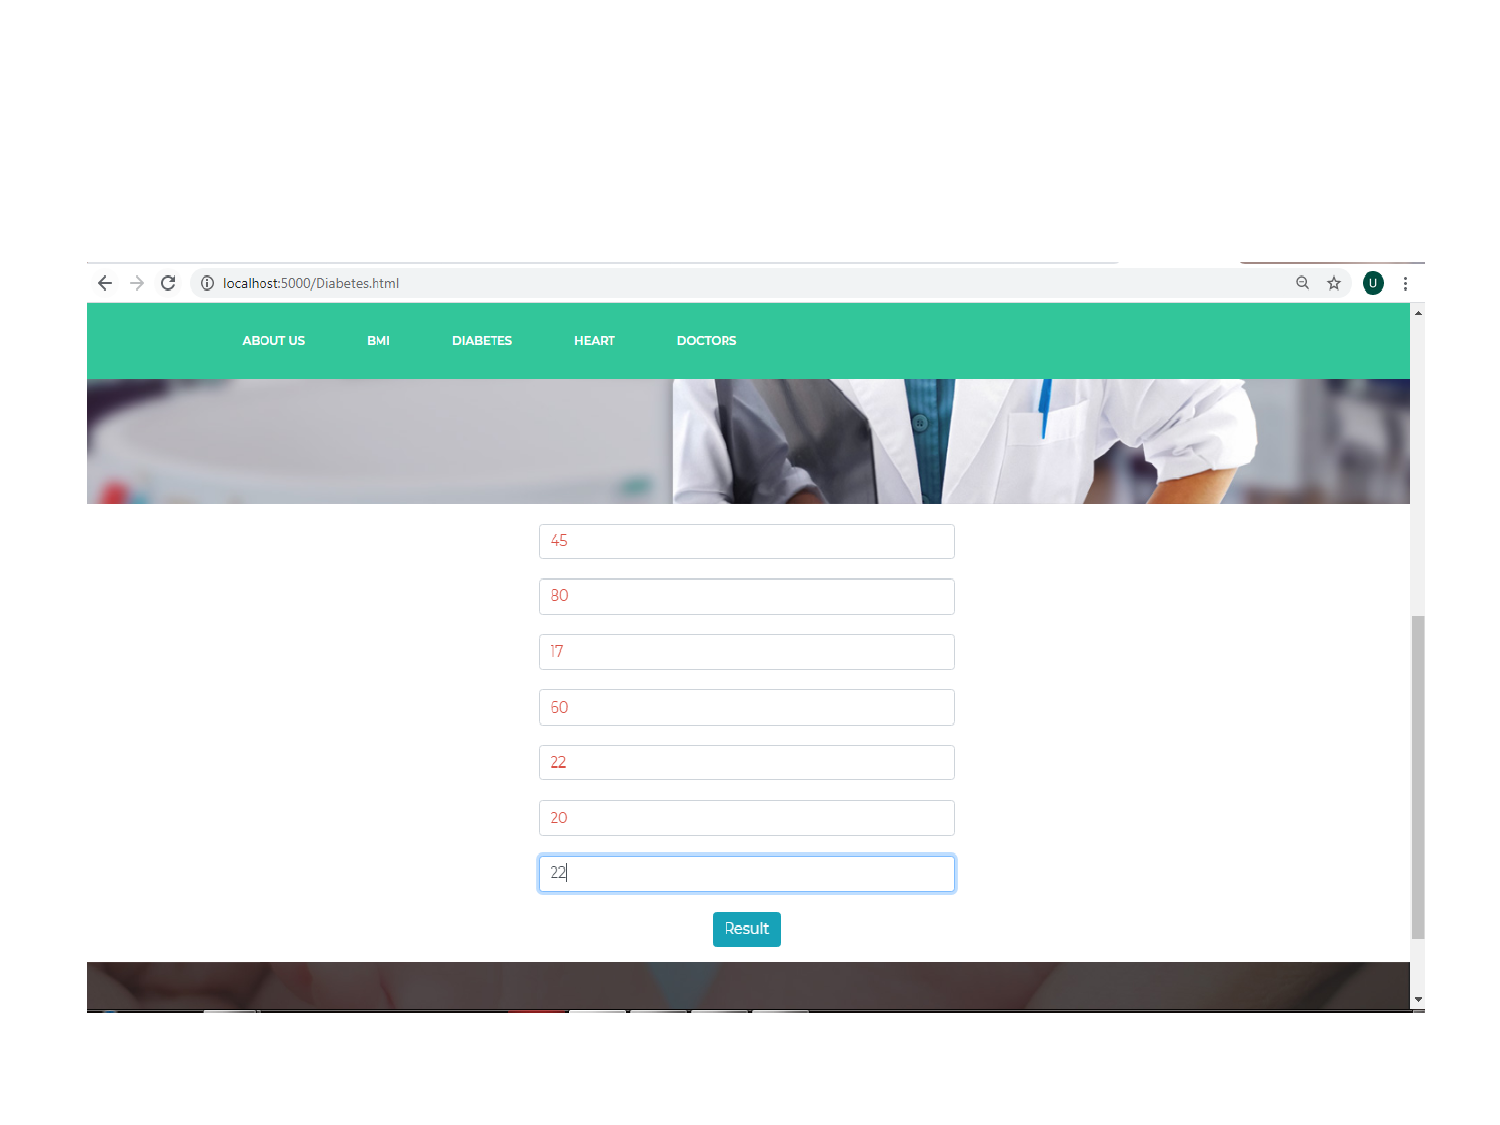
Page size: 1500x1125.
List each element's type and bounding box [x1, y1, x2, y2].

picture [87, 262, 1426, 1013]
